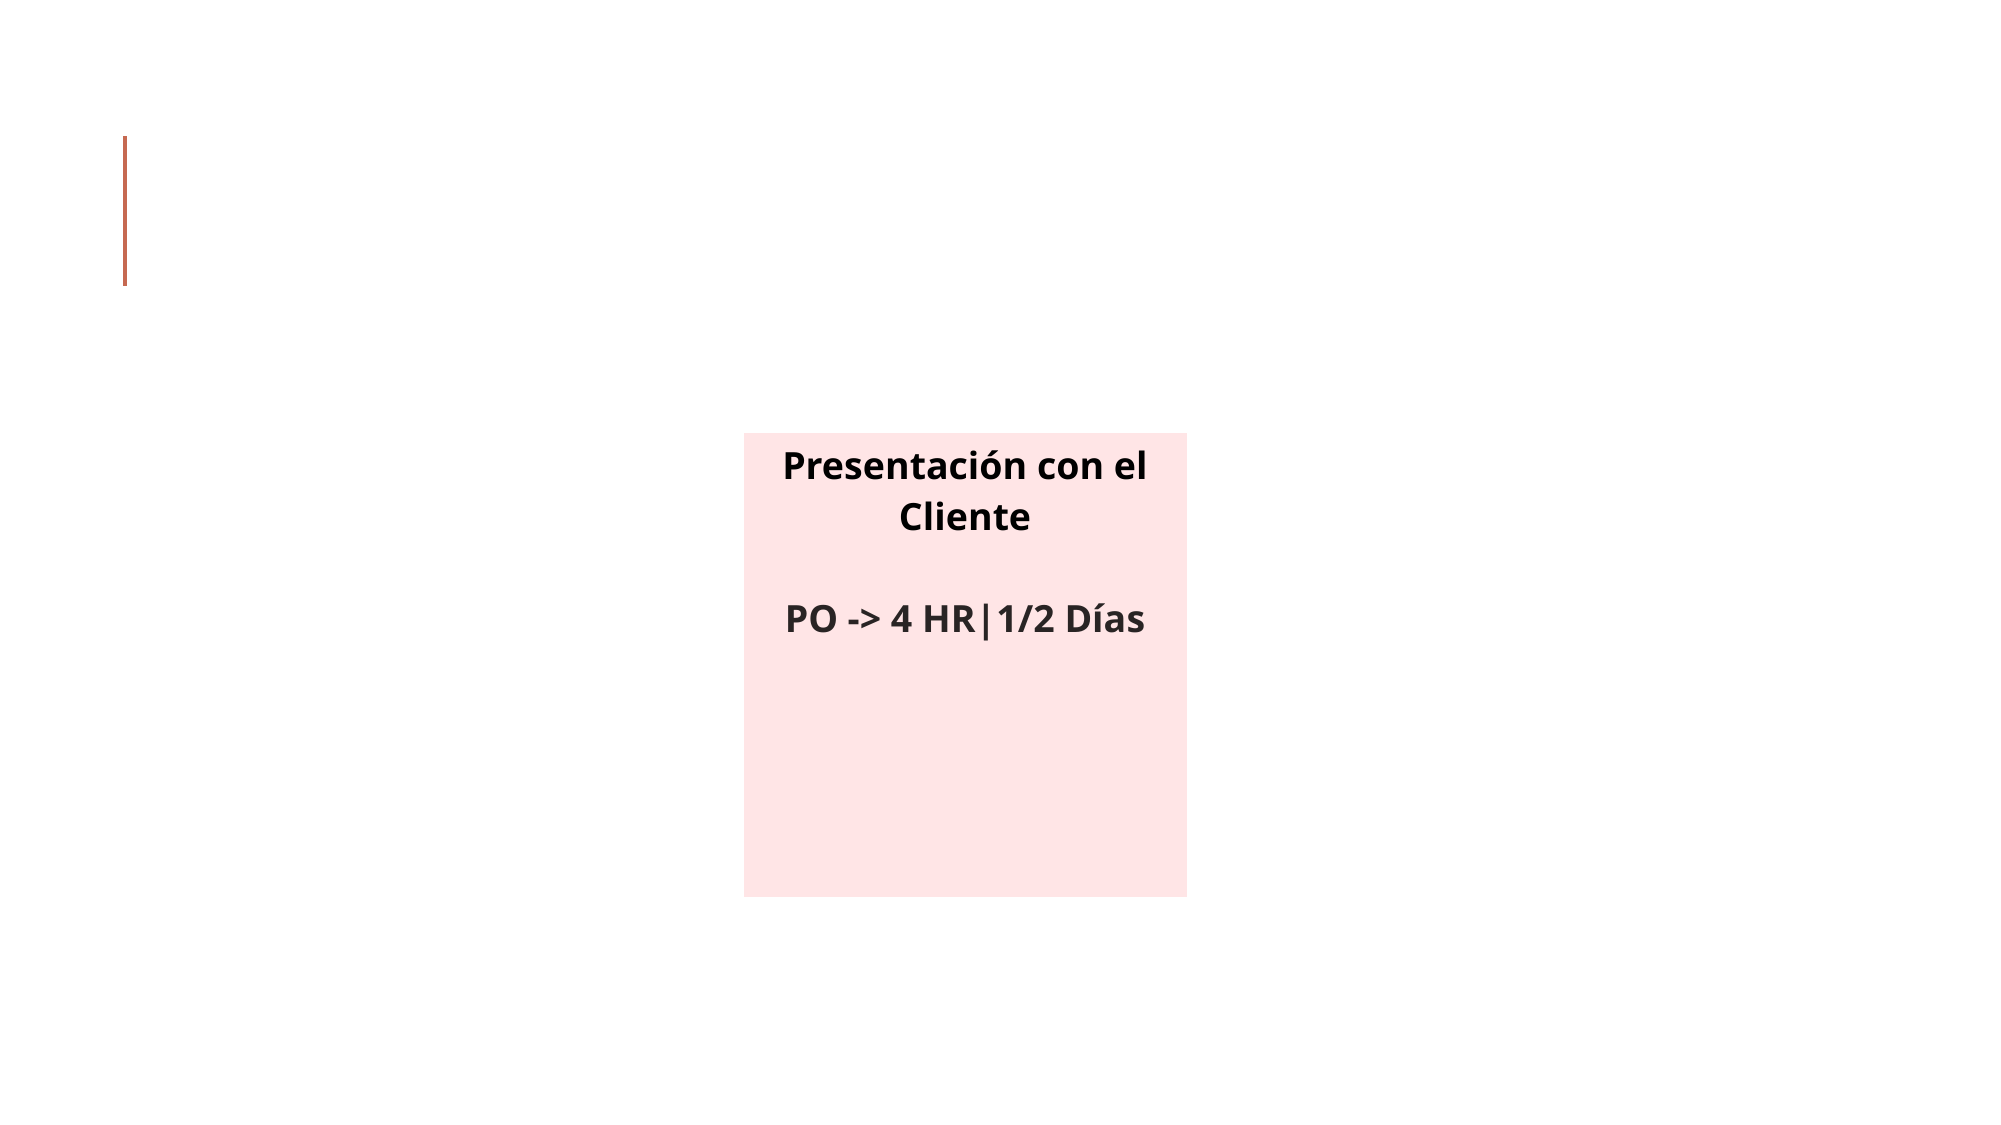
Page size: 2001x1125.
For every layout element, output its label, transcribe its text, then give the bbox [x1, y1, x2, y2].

table_header Presentación con el Cliente PO -> 4 HR|1/2 Días [744, 433, 1187, 897]
